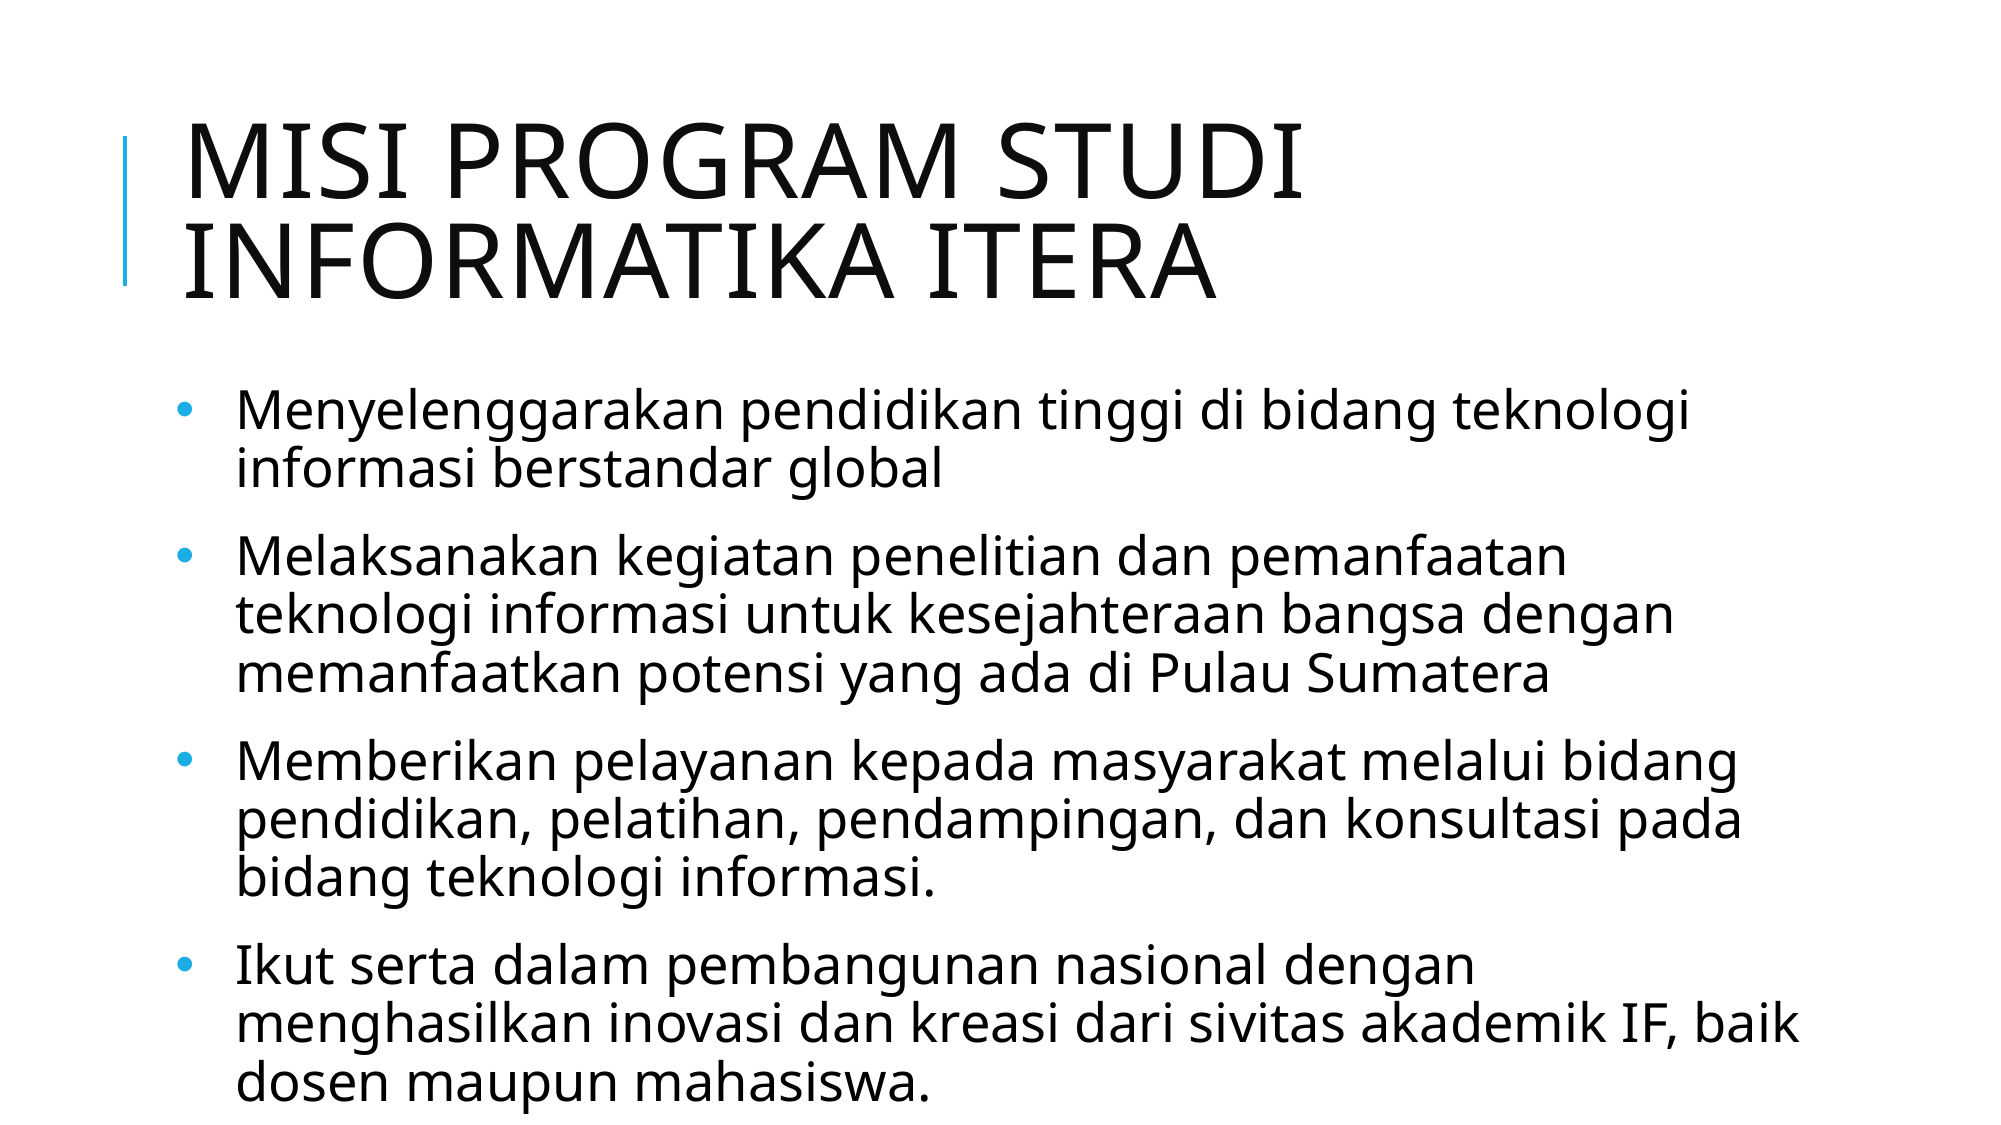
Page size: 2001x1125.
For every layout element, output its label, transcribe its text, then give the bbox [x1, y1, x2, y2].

title MISI Program studi informatika itera [168, 96, 1763, 342]
list Menyelenggarakan pendidikan tinggi di bidang teknologi informasi berstandar global Melaksanakan kegiatan penelitian dan pemanfaatan teknologi informasi untuk kesejahteraan bangsa dengan memanfaatkan potensi yang ada di Pulau Sumatera Memberikan pelayanan kepada masyarakat melalui bidang pendidikan, pelatihan, pendampingan, dan konsultasi pada bidang teknologi informasi. Ikut serta dalam pembangunan nasional dengan menghasilkan inovasi dan kreasi dari sivitas akademik IF, baik dosen maupun mahasiswa. [168, 375, 1815, 954]
